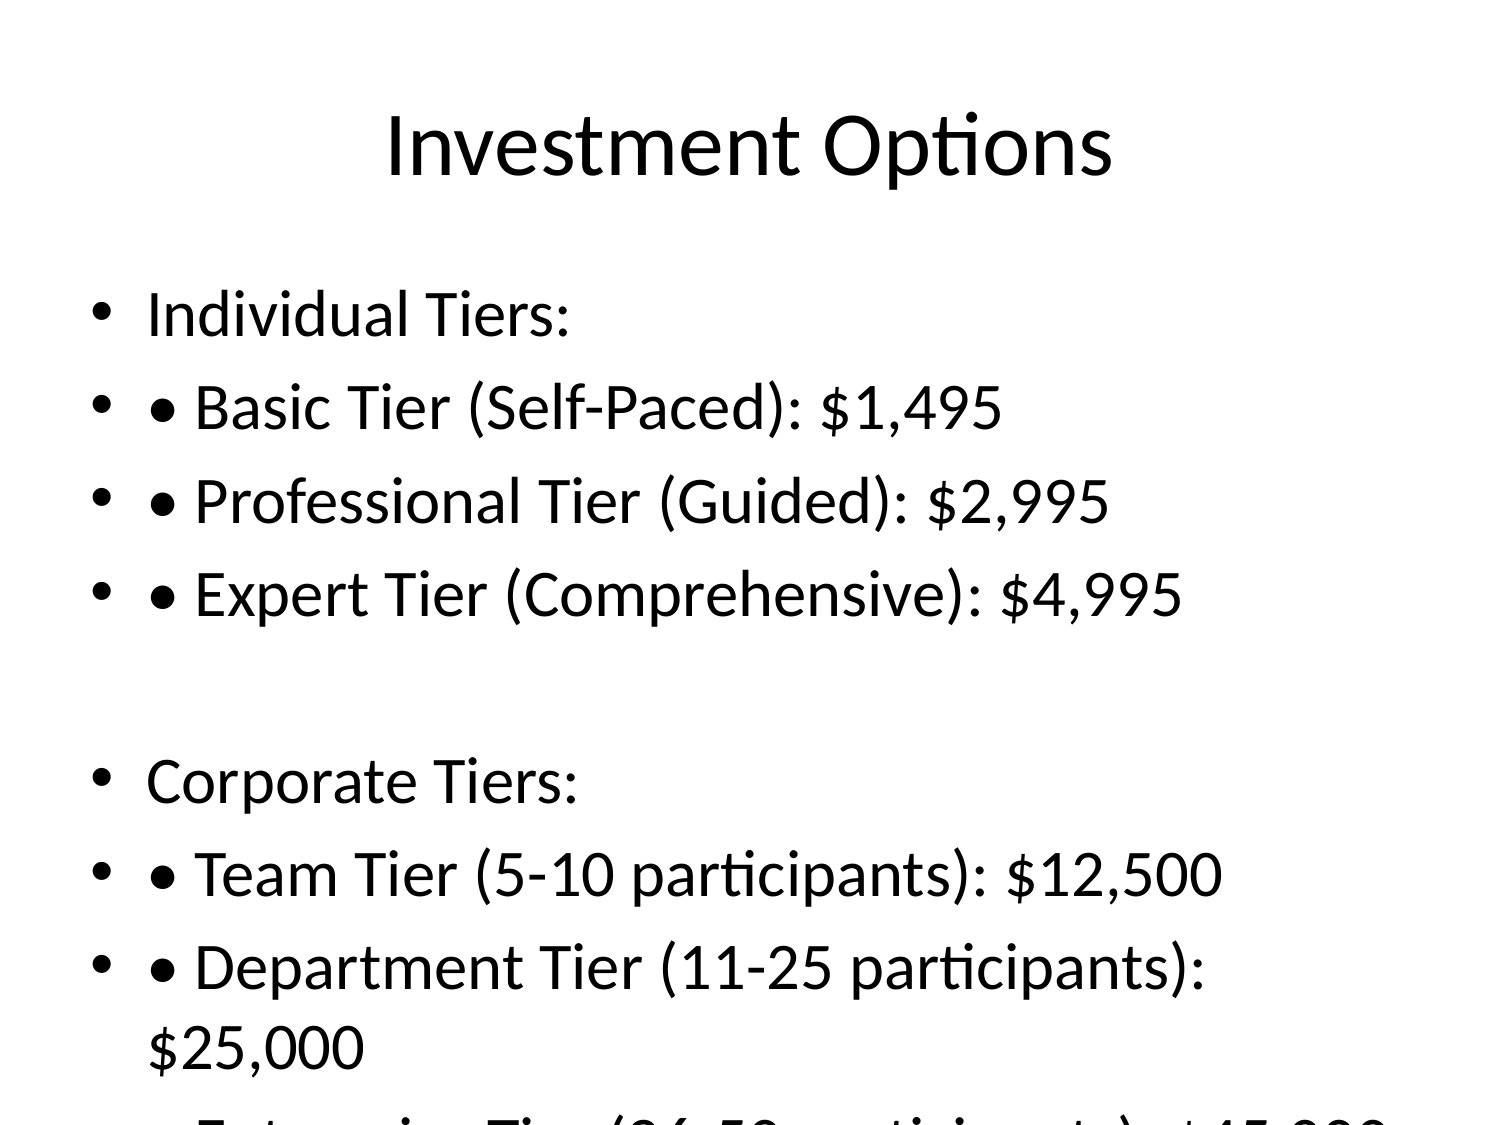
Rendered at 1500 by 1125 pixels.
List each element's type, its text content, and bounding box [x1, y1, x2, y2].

title Investment Options [75, 45, 1425, 233]
list Individual Tiers: • Basic Tier (Self-Paced): $1,495 • Professional Tier (Guided): $2,995 • Expert Tier (Comprehensive): $4,995 Corporate Tiers: • Team Tier (5-10 participants): $12,500 • Department Tier (11-25 participants): $25,000 • Enterprise Tier (26-50 participants): $45,000 Flexible payment options and add-on services available [75, 262, 1425, 1005]
